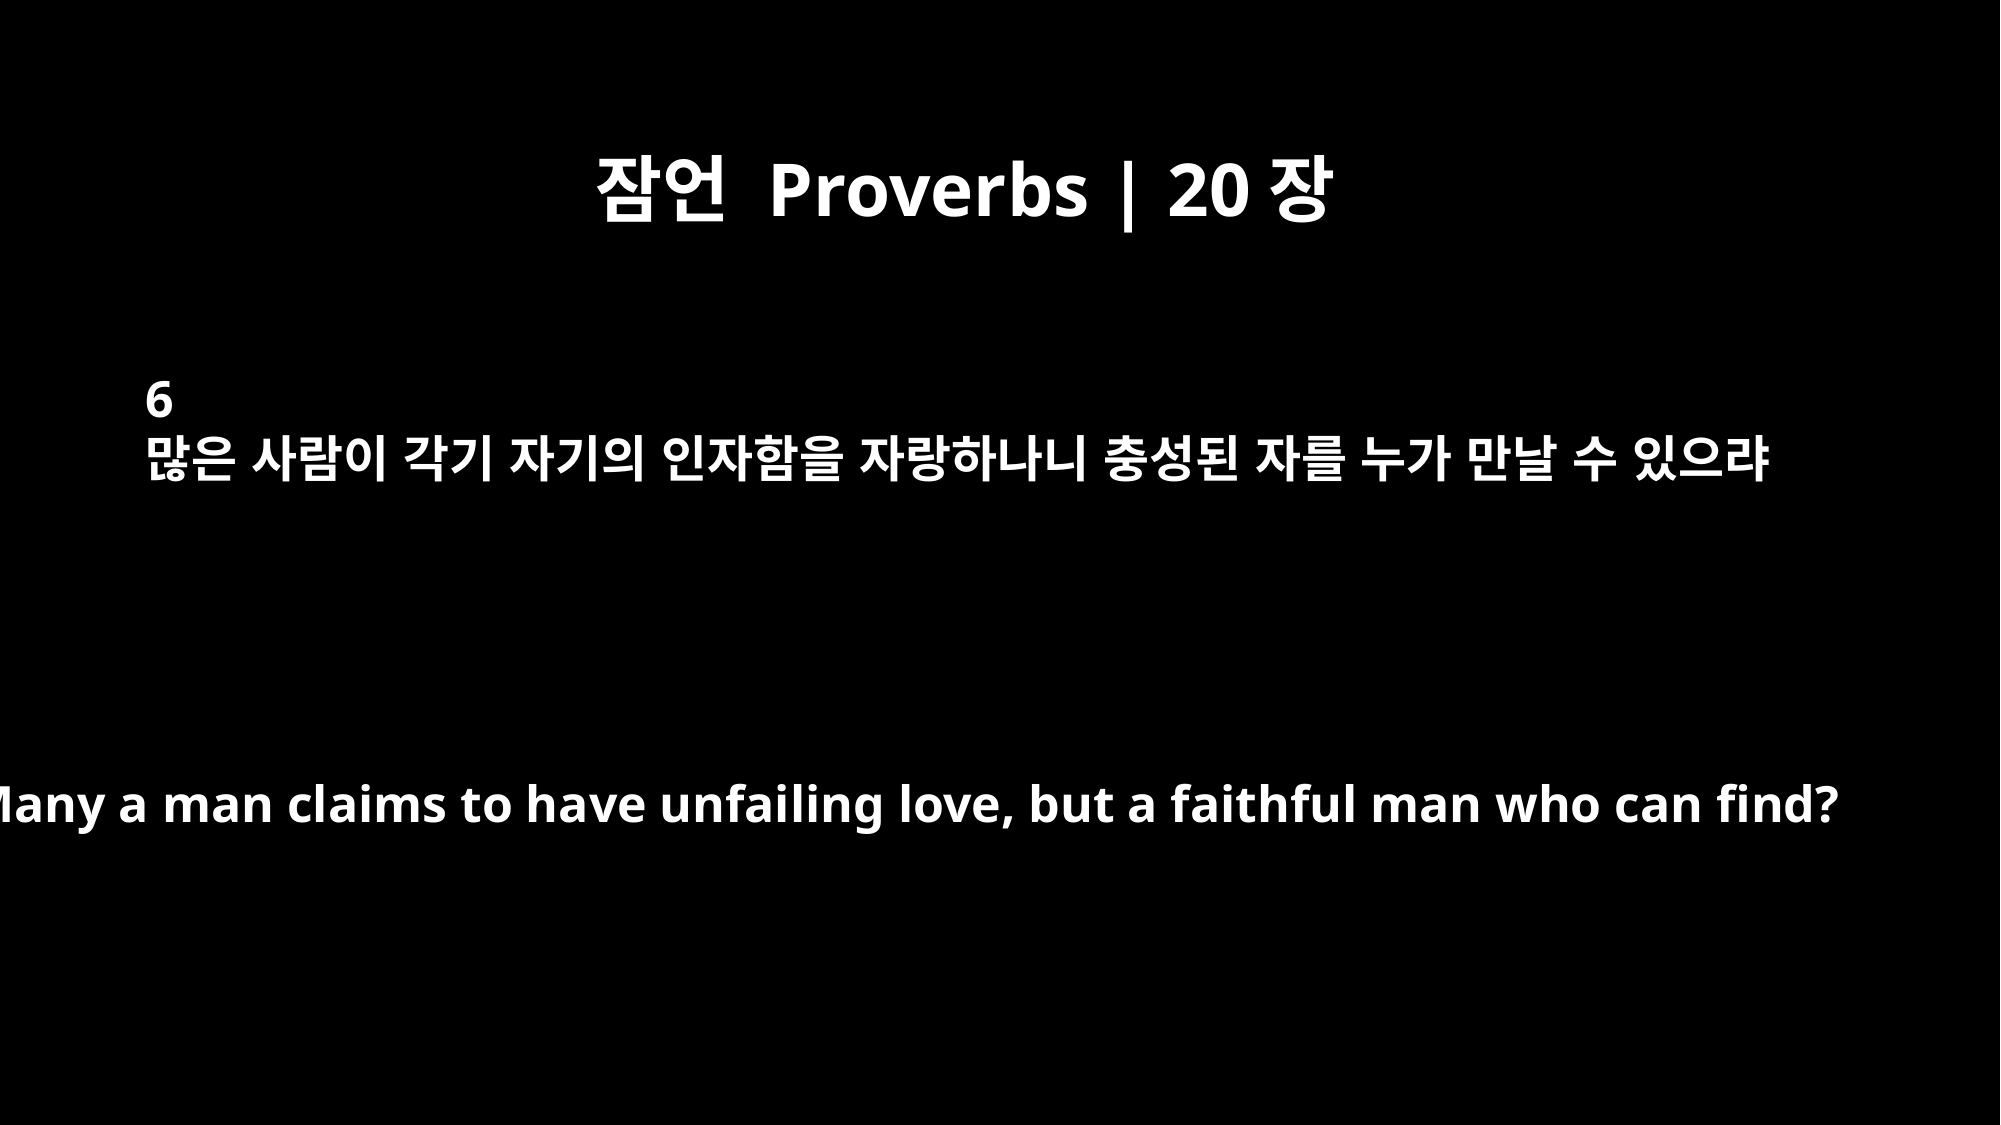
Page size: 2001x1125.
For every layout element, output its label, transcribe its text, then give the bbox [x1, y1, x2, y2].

text_box 6 많은 사람이 각기 자기의 인자함을 자랑하나니 충성된 자를 누가 만날 수 있으랴 [130, 359, 1787, 495]
text_box 잠언 Proverbs | 20장 [580, 136, 1352, 239]
text_box Many a man claims to have unfailing love, but a faithful man who can find? [0, 764, 1855, 840]
